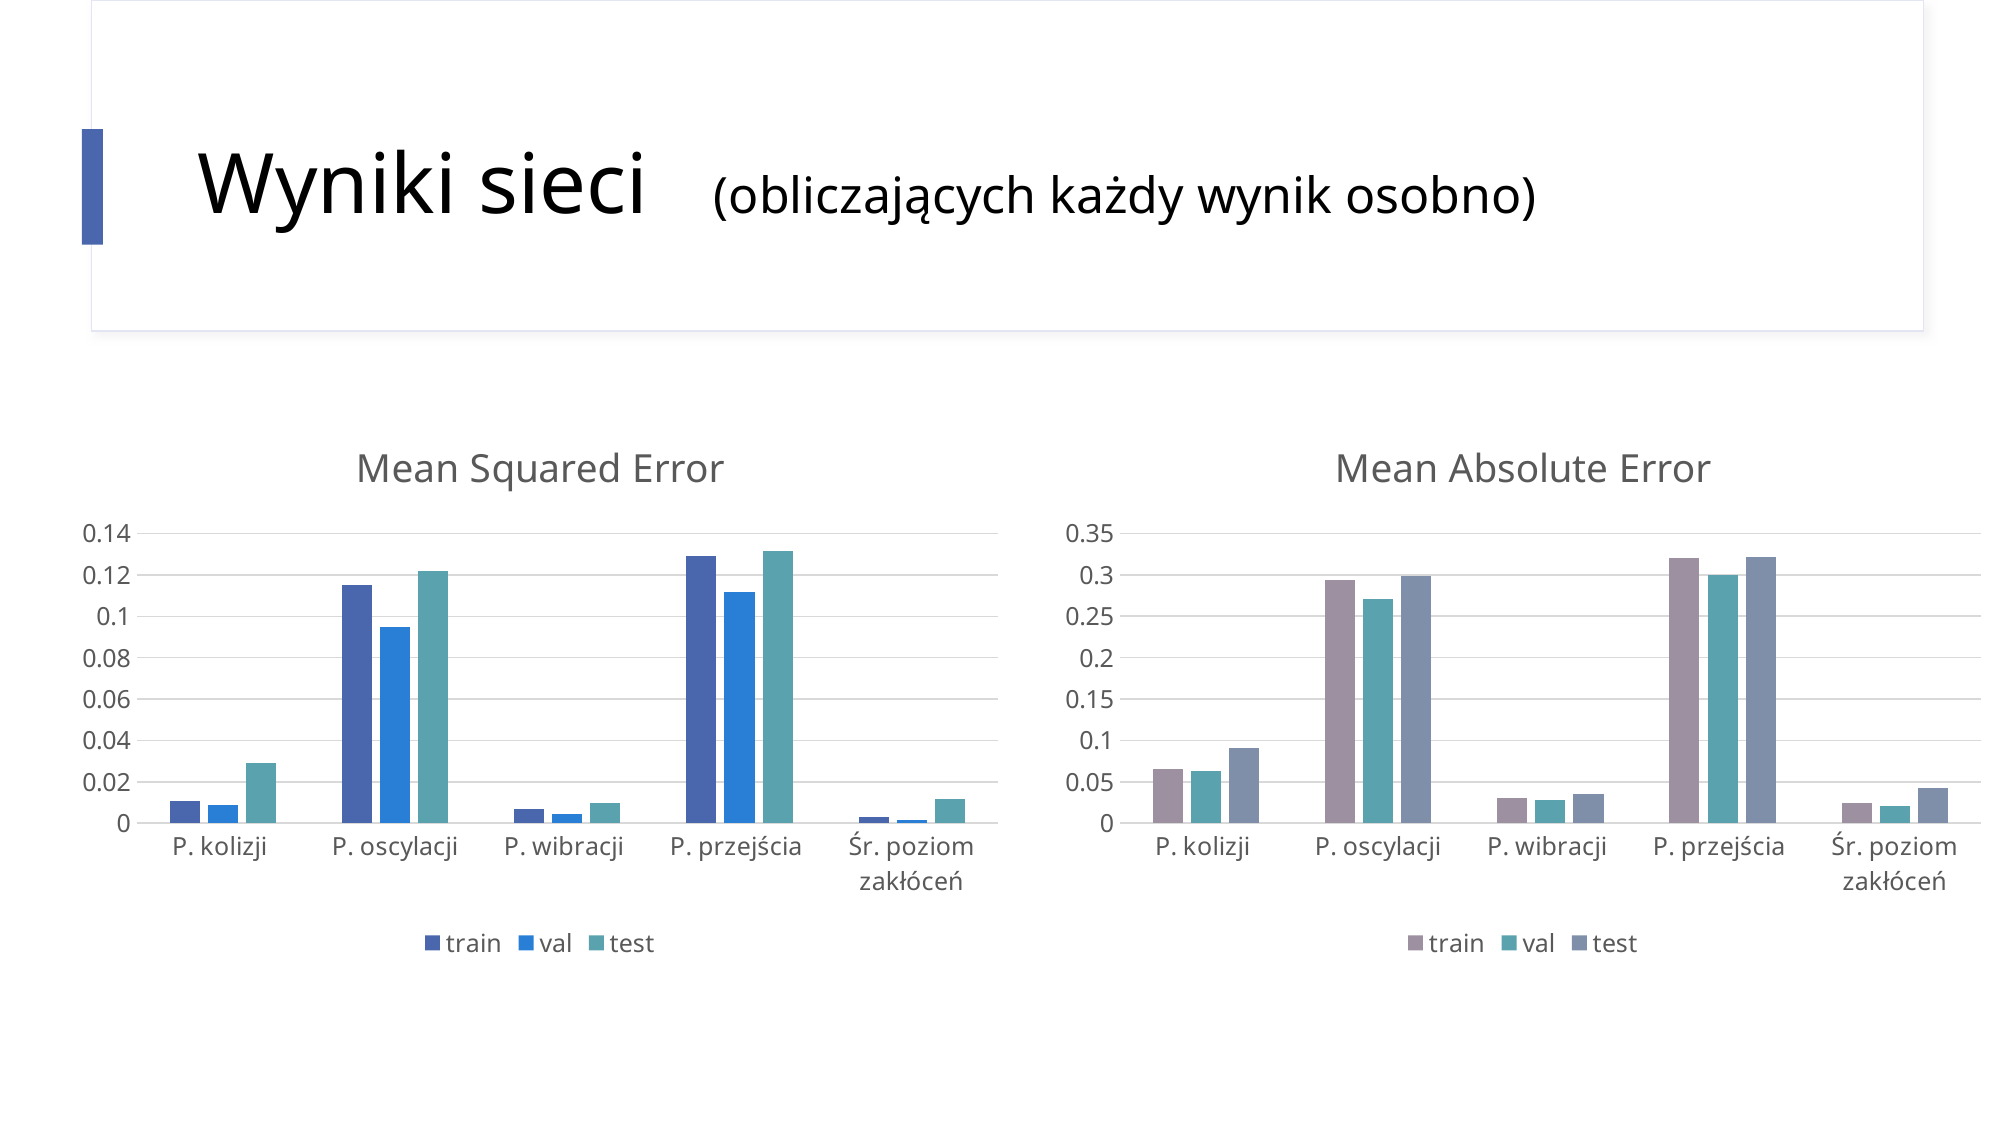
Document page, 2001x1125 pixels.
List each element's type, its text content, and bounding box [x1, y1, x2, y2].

chart [63, 409, 1017, 967]
chart [1046, 409, 2000, 967]
title Wyniki sieci (obliczających każdy wynik osobno) [183, 90, 1851, 284]
